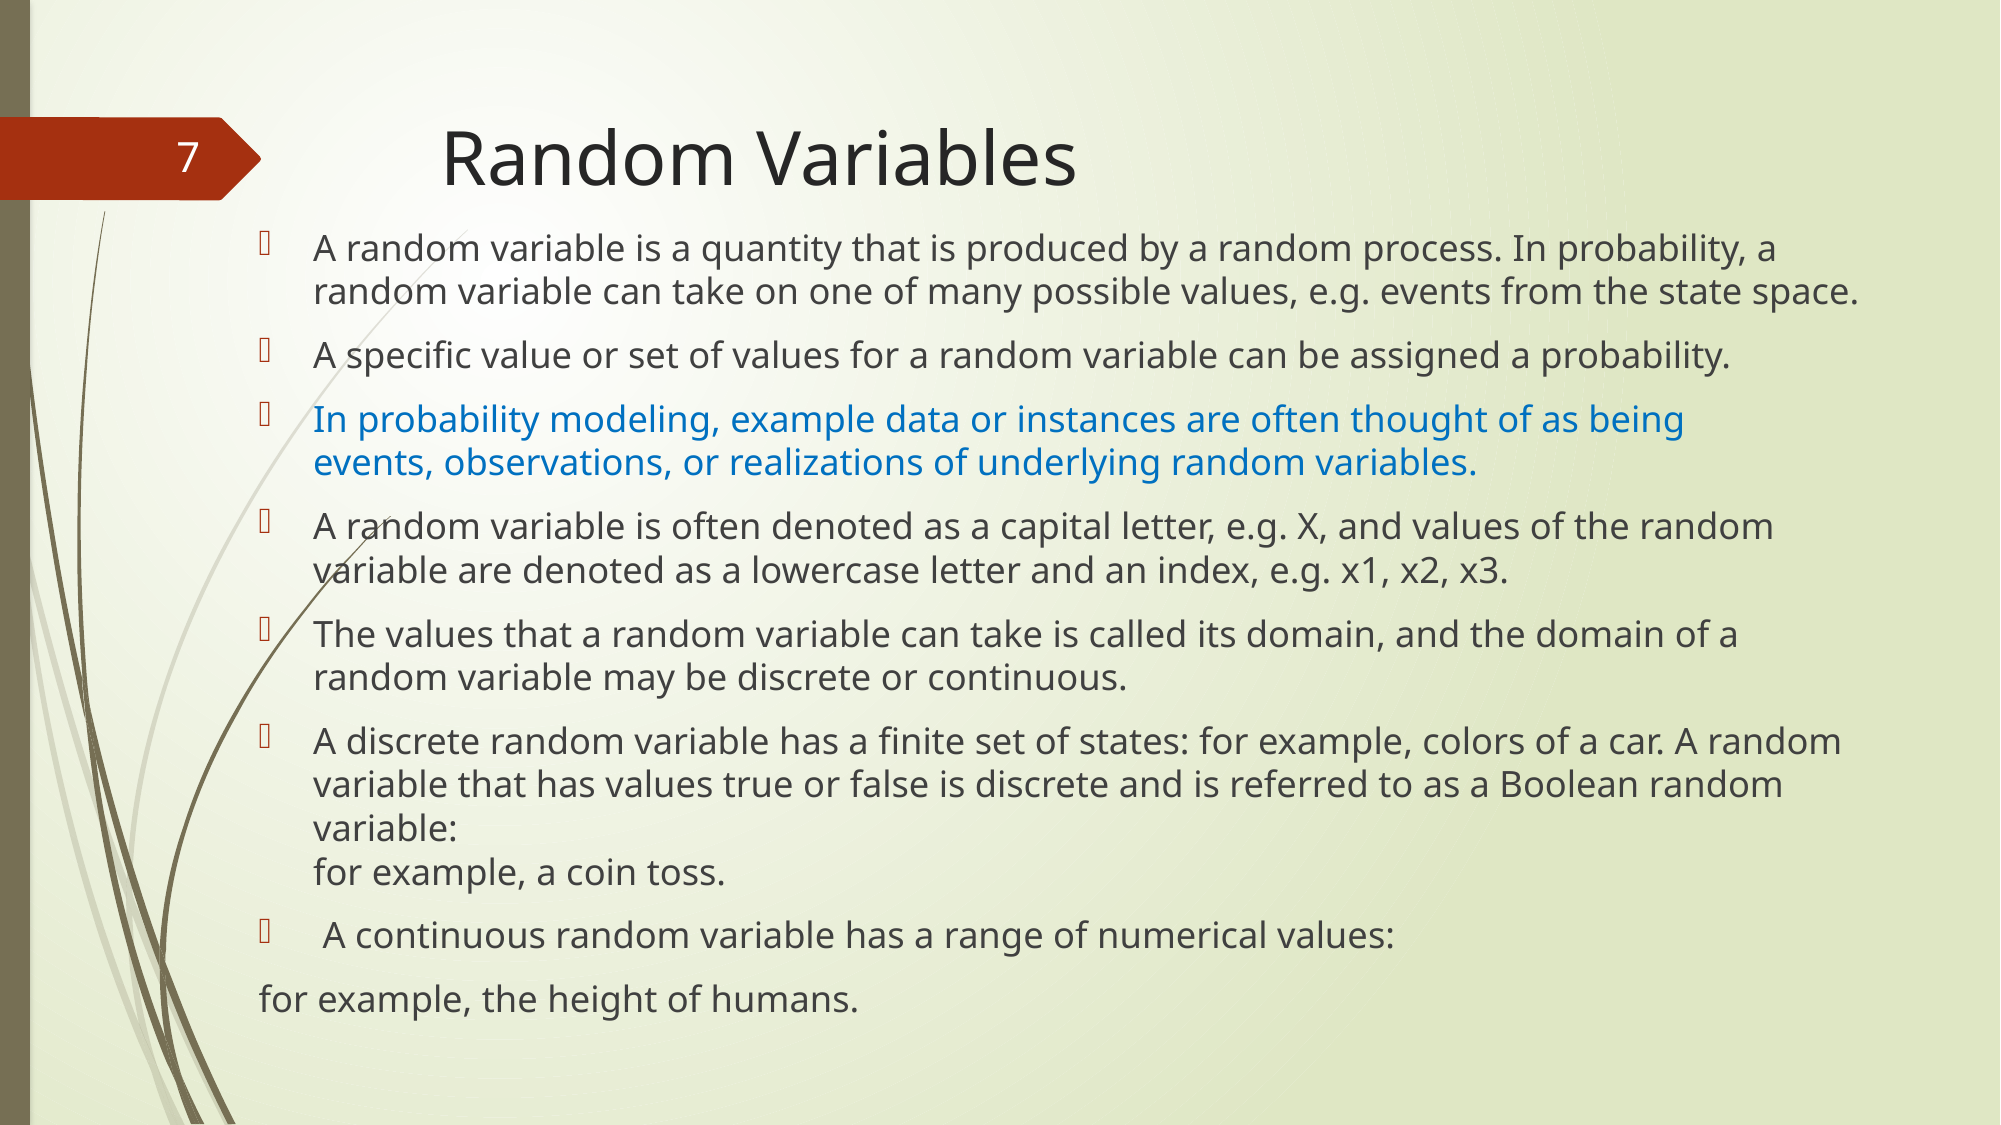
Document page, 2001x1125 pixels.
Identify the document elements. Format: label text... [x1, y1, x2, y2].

list A random variable is a quantity that is produced by a random process. In probability, a random variable can take on one of many possible values, e.g. events from the state space. A specific value or set of values for a random variable can be assigned a probability. In probability modeling, example data or instances are often thought of as being events, observations, or realizations of underlying random variables. A random variable is often denoted as a capital letter, e.g. X, and values of the random variable are denoted as a lowercase letter and an index, e.g. x1, x2, x3. The values that a random variable can take is called its domain, and the domain of a random variable may be discrete or continuous. A discrete random variable has a finite set of states: for example, colors of a car. A random variable that has values true or false is discrete and is referred to as a Boolean random variable: for example, a coin toss. A continuous random variable has a range of numerical values: for example, the height of humans. [243, 217, 1888, 1105]
slide_number 7 [87, 129, 216, 190]
title Random Variables [425, 102, 1888, 217]
